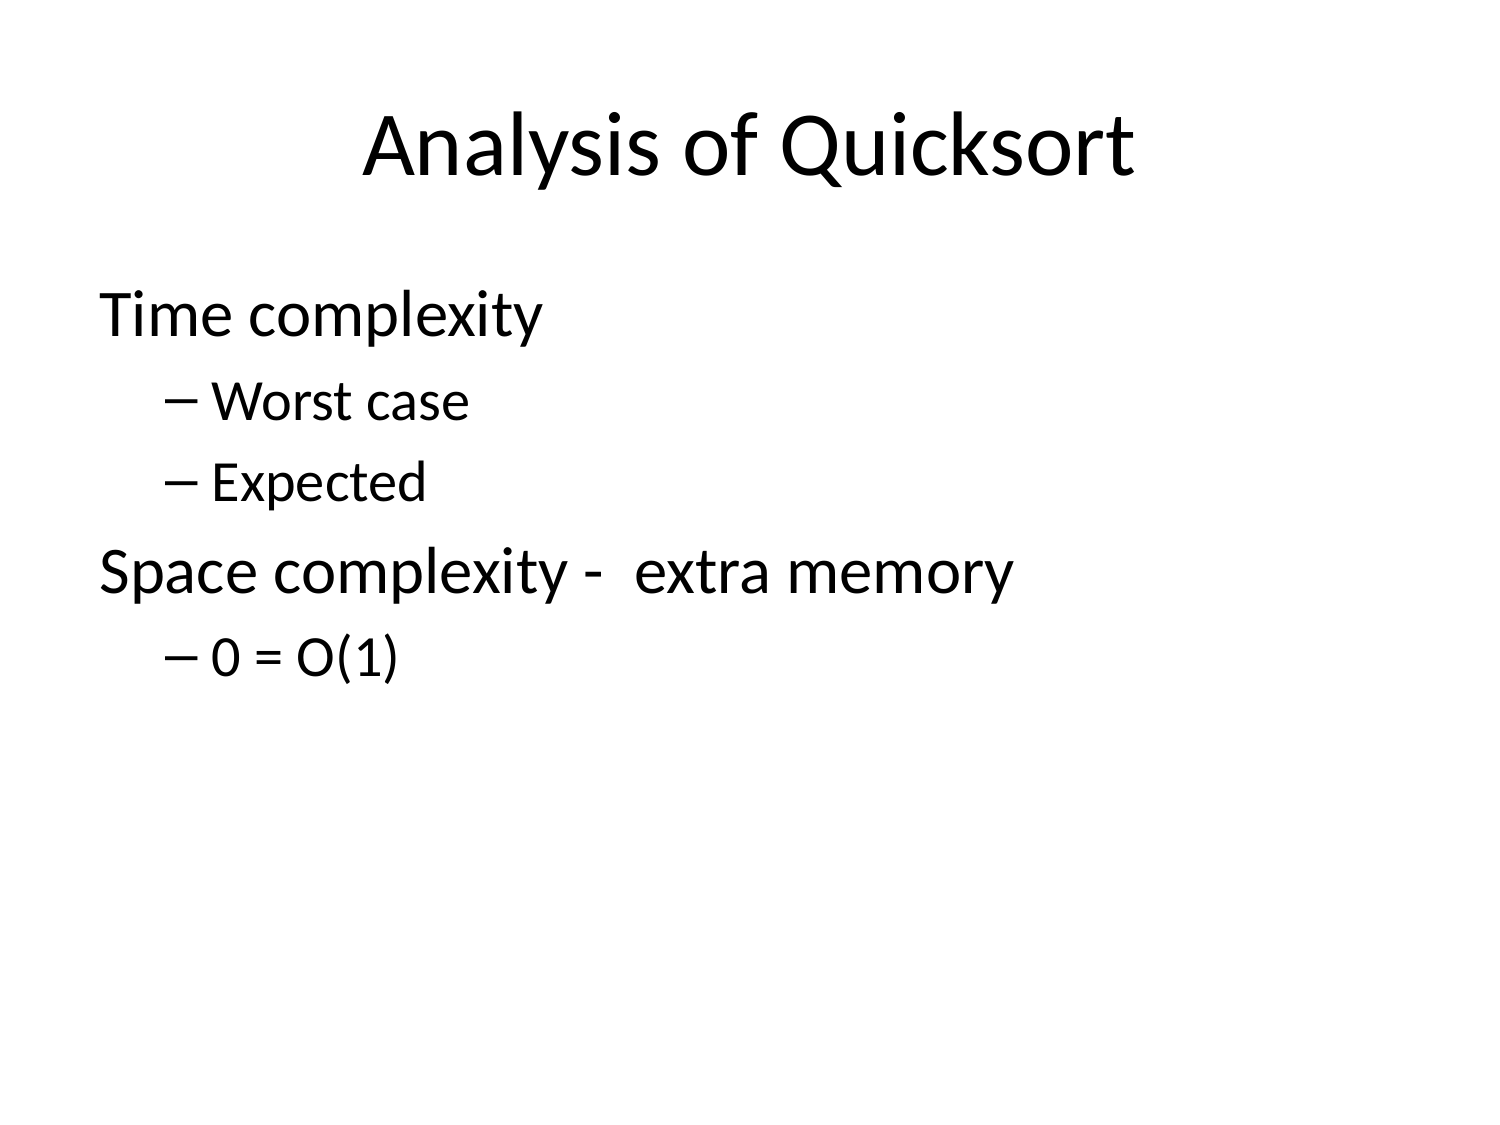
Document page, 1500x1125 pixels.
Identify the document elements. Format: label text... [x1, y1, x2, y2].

list Time complexity Worst case Expected Space complexity - extra memory 0 = O(1) [75, 262, 1425, 1005]
title Analysis of Quicksort [75, 45, 1425, 233]
